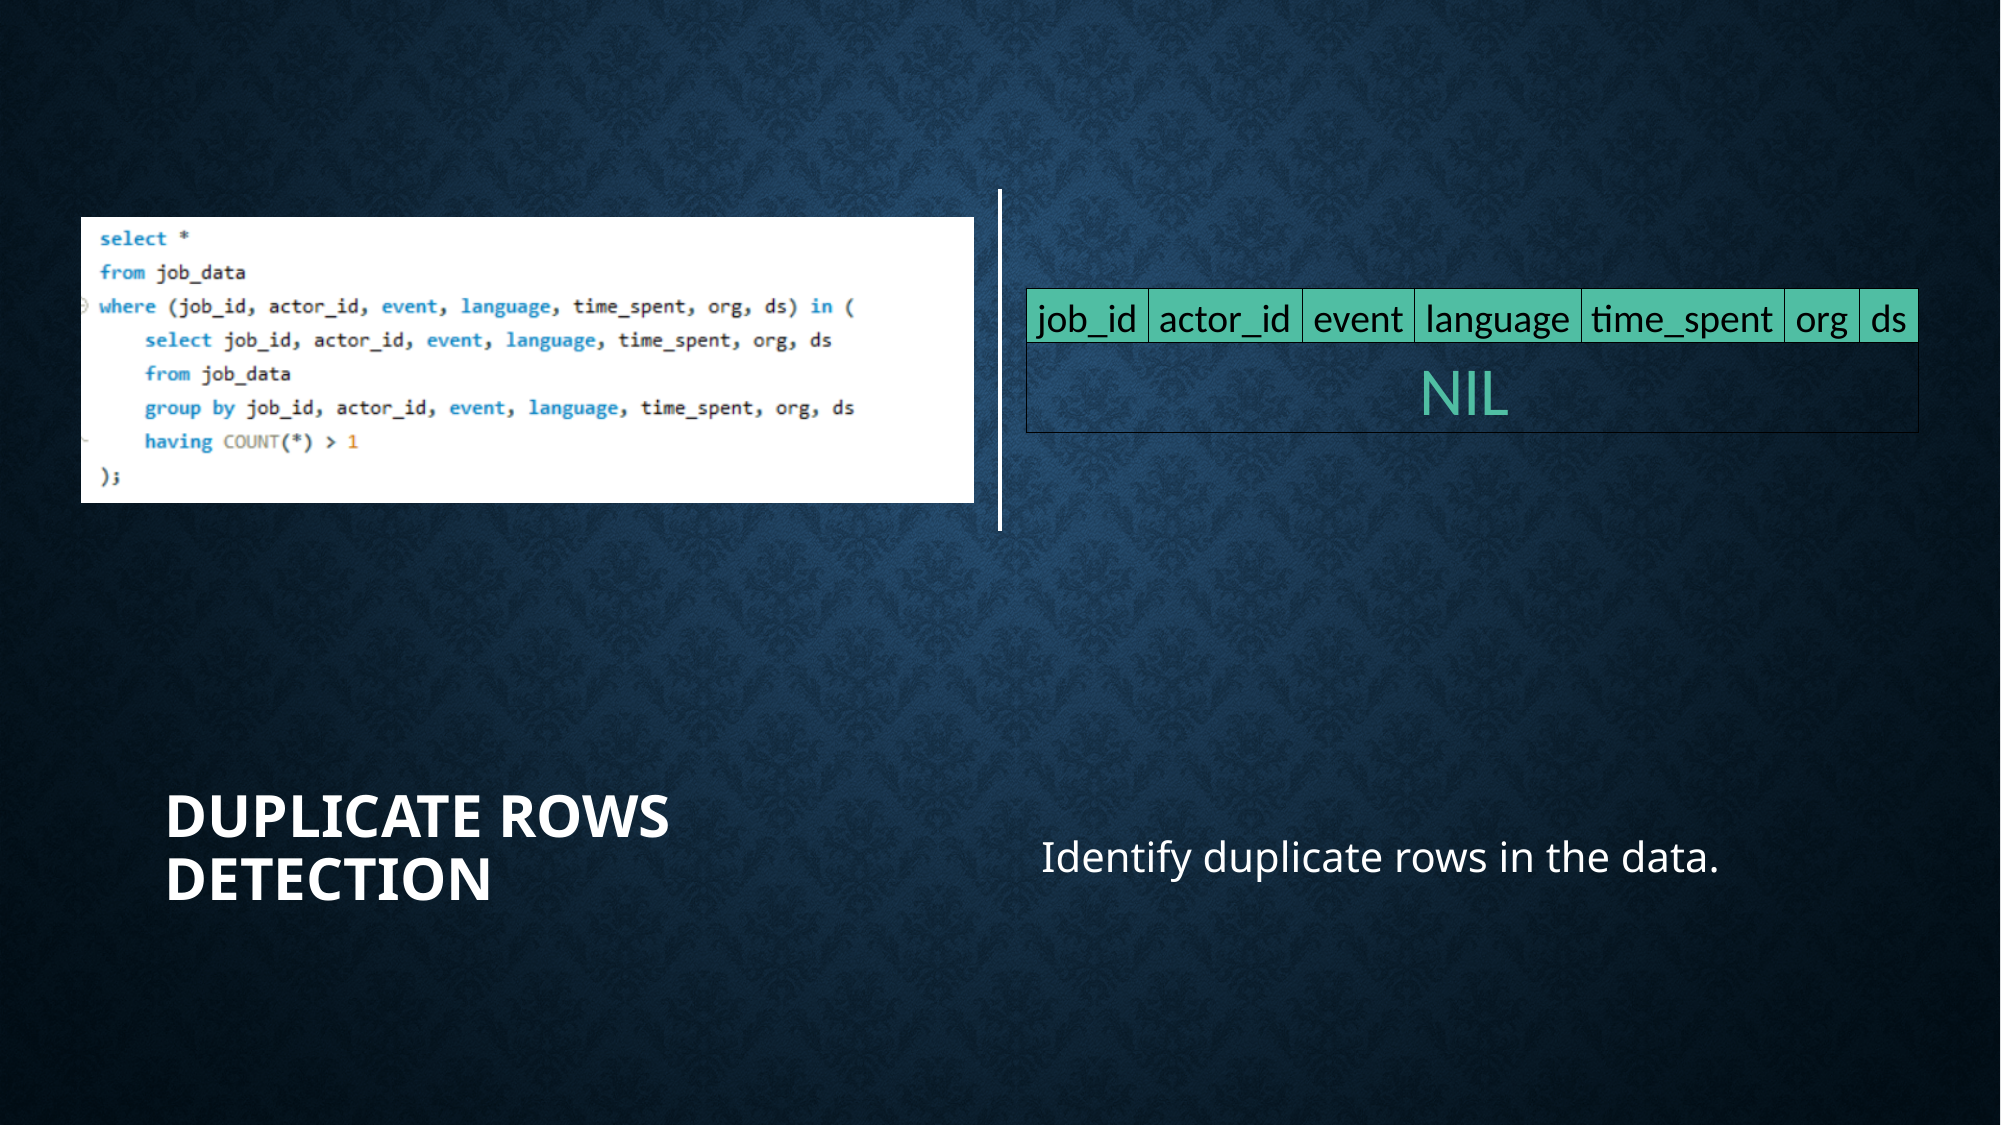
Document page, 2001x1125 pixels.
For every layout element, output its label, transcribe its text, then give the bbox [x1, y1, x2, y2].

list Identify duplicate rows in the data. [1026, 692, 1849, 1009]
table_header event [1303, 289, 1414, 342]
table_header language [1415, 289, 1581, 342]
table_header ds [1860, 289, 1918, 342]
title Duplicate Rows Detection [149, 692, 974, 1009]
text_box [0, 0, 2000, 1125]
table_header job_id [1027, 289, 1148, 342]
picture [81, 217, 974, 504]
table_header time_spent [1582, 289, 1784, 342]
table_header actor_id [1149, 289, 1302, 342]
table_header org [1785, 289, 1859, 342]
table_cell NIL [1027, 343, 1918, 432]
